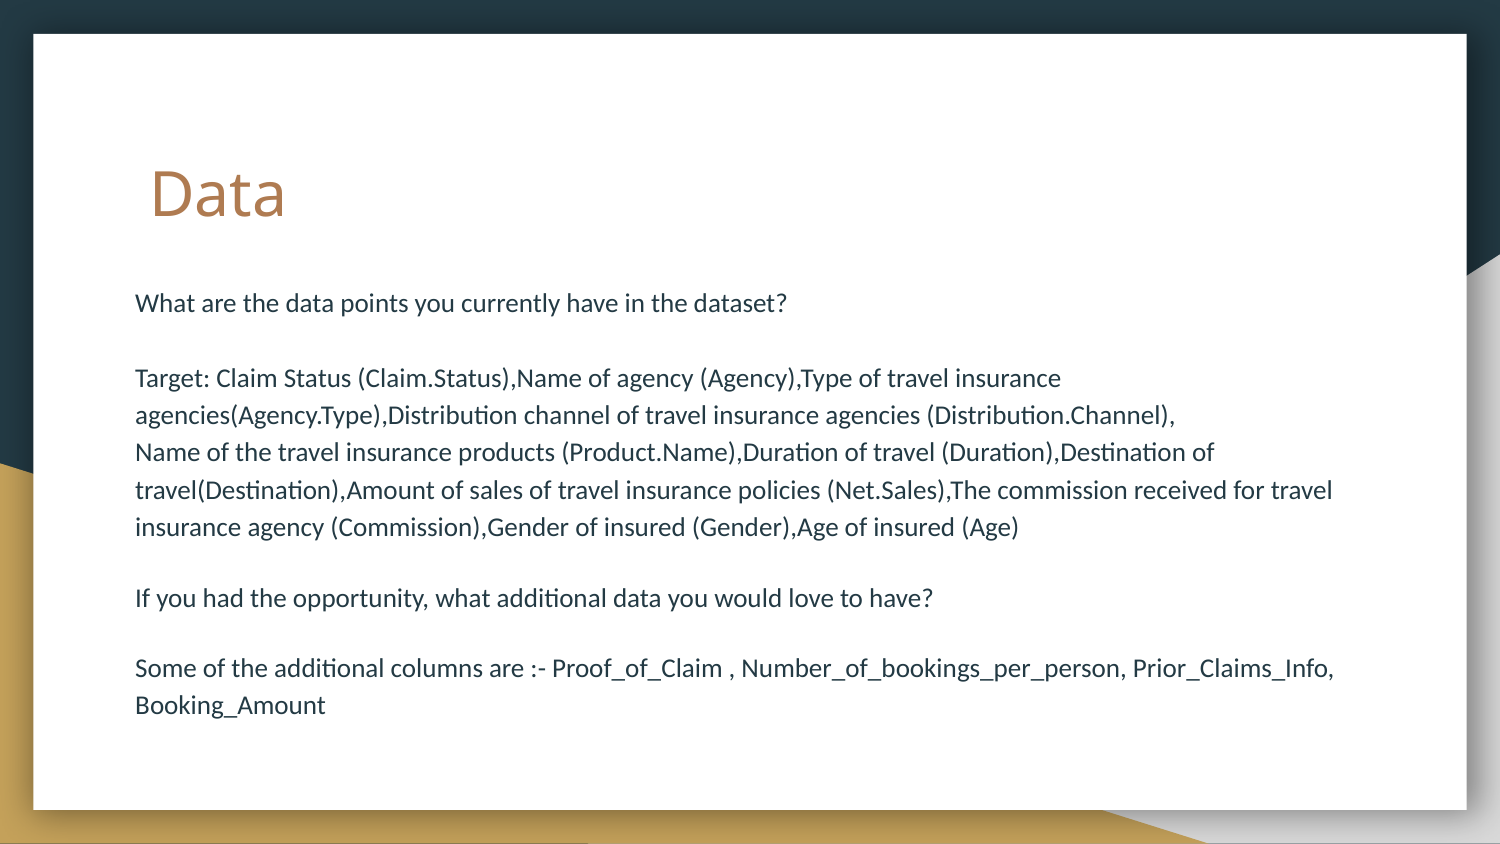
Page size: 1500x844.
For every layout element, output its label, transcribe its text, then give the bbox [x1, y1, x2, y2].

title Data [134, 138, 1366, 296]
list What are the data points you currently have in the dataset? Target: Claim Status (Claim.Status),Name of agency (Agency),Type of travel insurance agencies(Agency.Type),Distribution channel of travel insurance agencies (Distribution.Channel), Name of the travel insurance products (Product.Name),Duration of travel (Duration),Destination of travel(Destination),Amount of sales of travel insurance policies (Net.Sales),The commission received for travel insurance agency (Commission),Gender of insured (Gender),Age of insured (Age) If you had the opportunity, what additional data you would love to have? Some of the additional columns are :- Proof_of_Claim , Number_of_bookings_per_person, Prior_Claims_Info, Booking_Amount [120, 265, 1352, 668]
